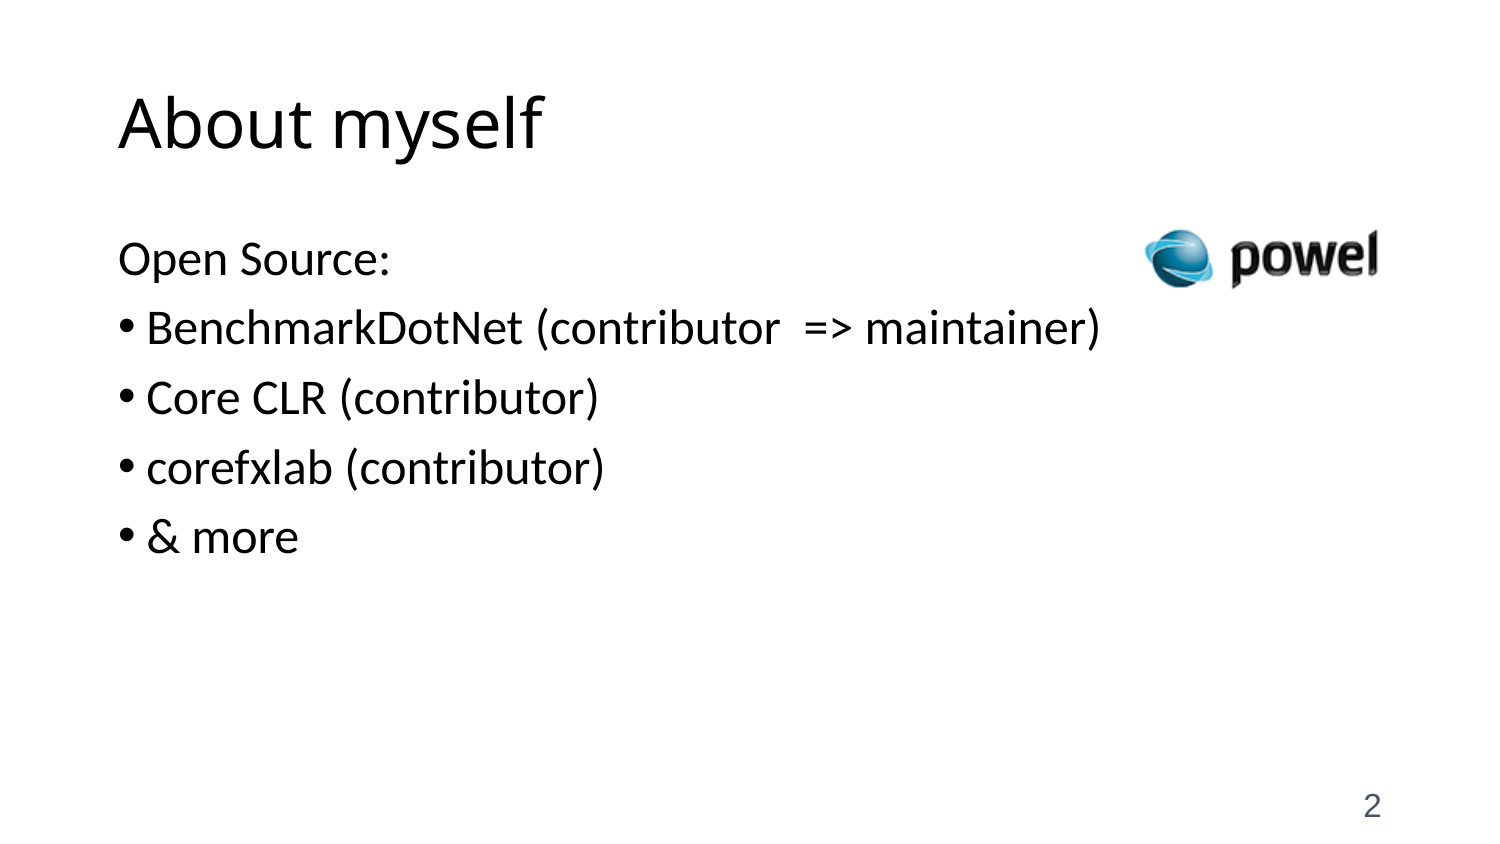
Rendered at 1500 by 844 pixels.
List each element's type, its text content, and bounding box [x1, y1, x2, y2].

picture [1138, 224, 1397, 294]
list Open Source: BenchmarkDotNet (contributor => maintainer) Core CLR (contributor) corefxlab (contributor) & more [103, 224, 1397, 760]
slide_number 2 [1059, 782, 1397, 827]
title About myself [103, 44, 1397, 208]
